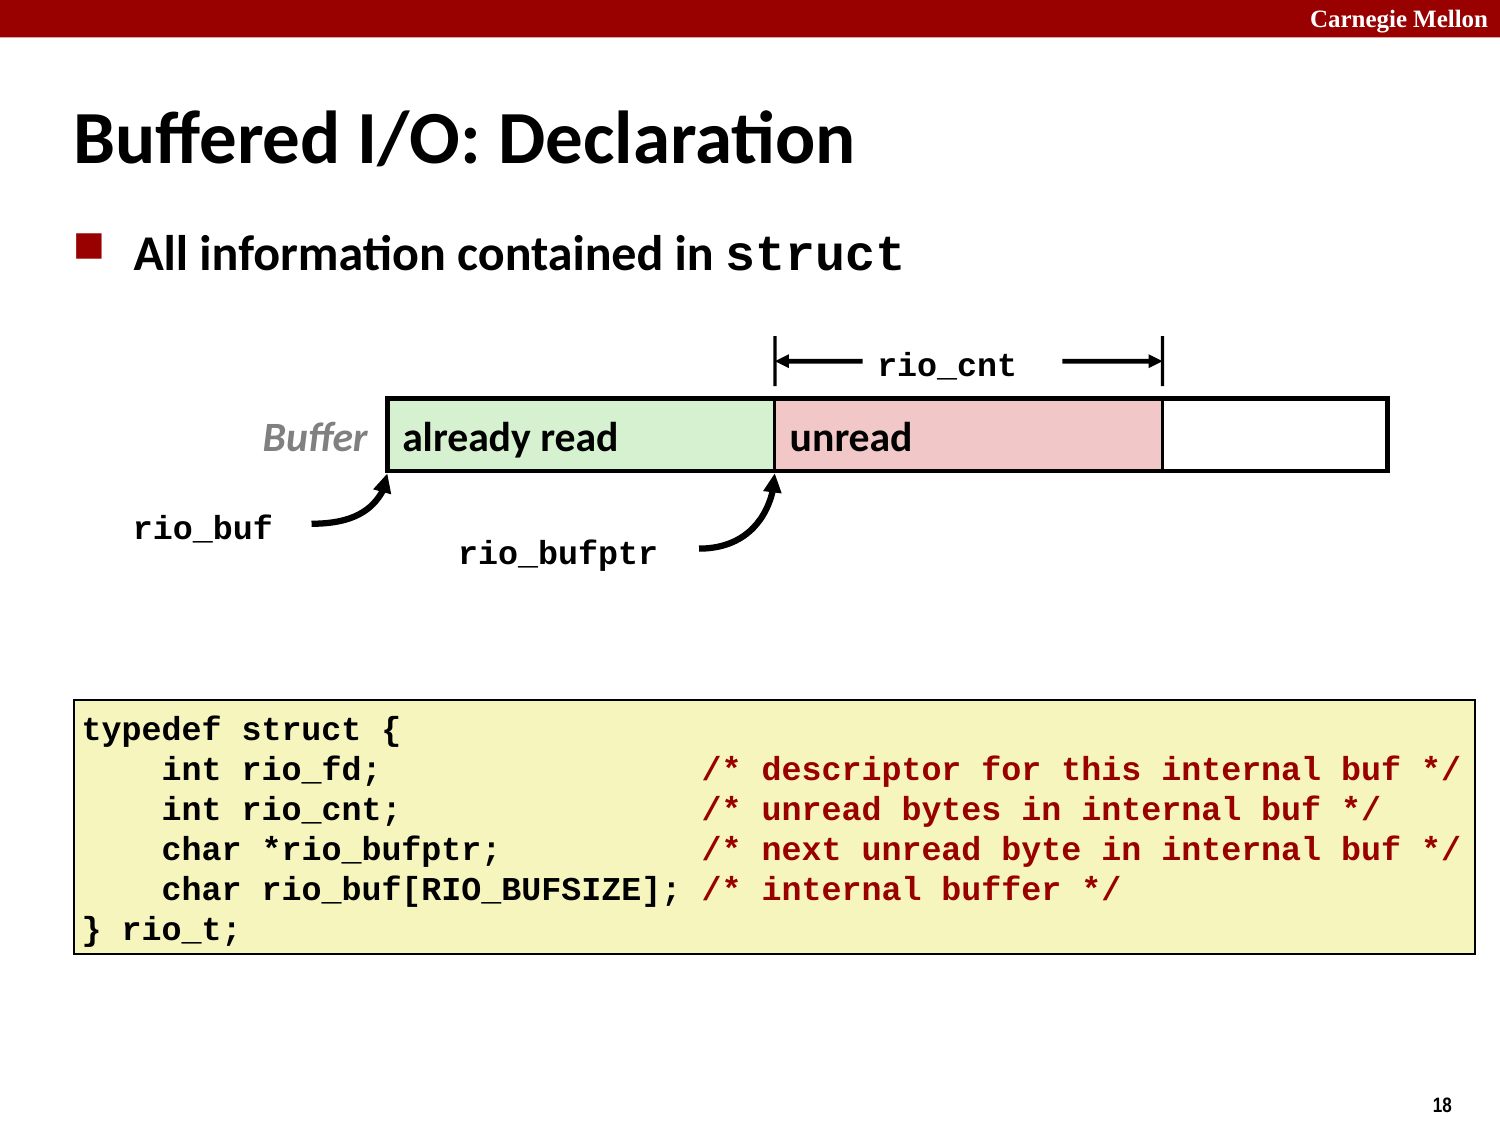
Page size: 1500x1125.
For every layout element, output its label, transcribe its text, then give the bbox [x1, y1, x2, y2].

text_box Buffer [247, 402, 383, 468]
text_box [699, 473, 780, 549]
text_box rio_bufptr [443, 523, 706, 579]
list All information contained in struct [61, 212, 1426, 313]
text_box rio_cnt [862, 336, 1063, 391]
text_box [311, 473, 392, 524]
text_box [774, 354, 862, 368]
text_box typedef struct { int rio_fd; /* descriptor for this internal buf */ int rio_cnt; /* unread bytes in internal buf */ char *rio_bufptr; /* next unread byte in internal buf */ char rio_buf[RIO_BUFSIZE]; /* internal buffer */ } rio_t; [74, 699, 1475, 955]
text_box [387, 398, 1388, 471]
text_box [1063, 355, 1163, 368]
text_box rio_buf [118, 498, 289, 554]
title Buffered I/O: Declaration [58, 71, 1305, 197]
